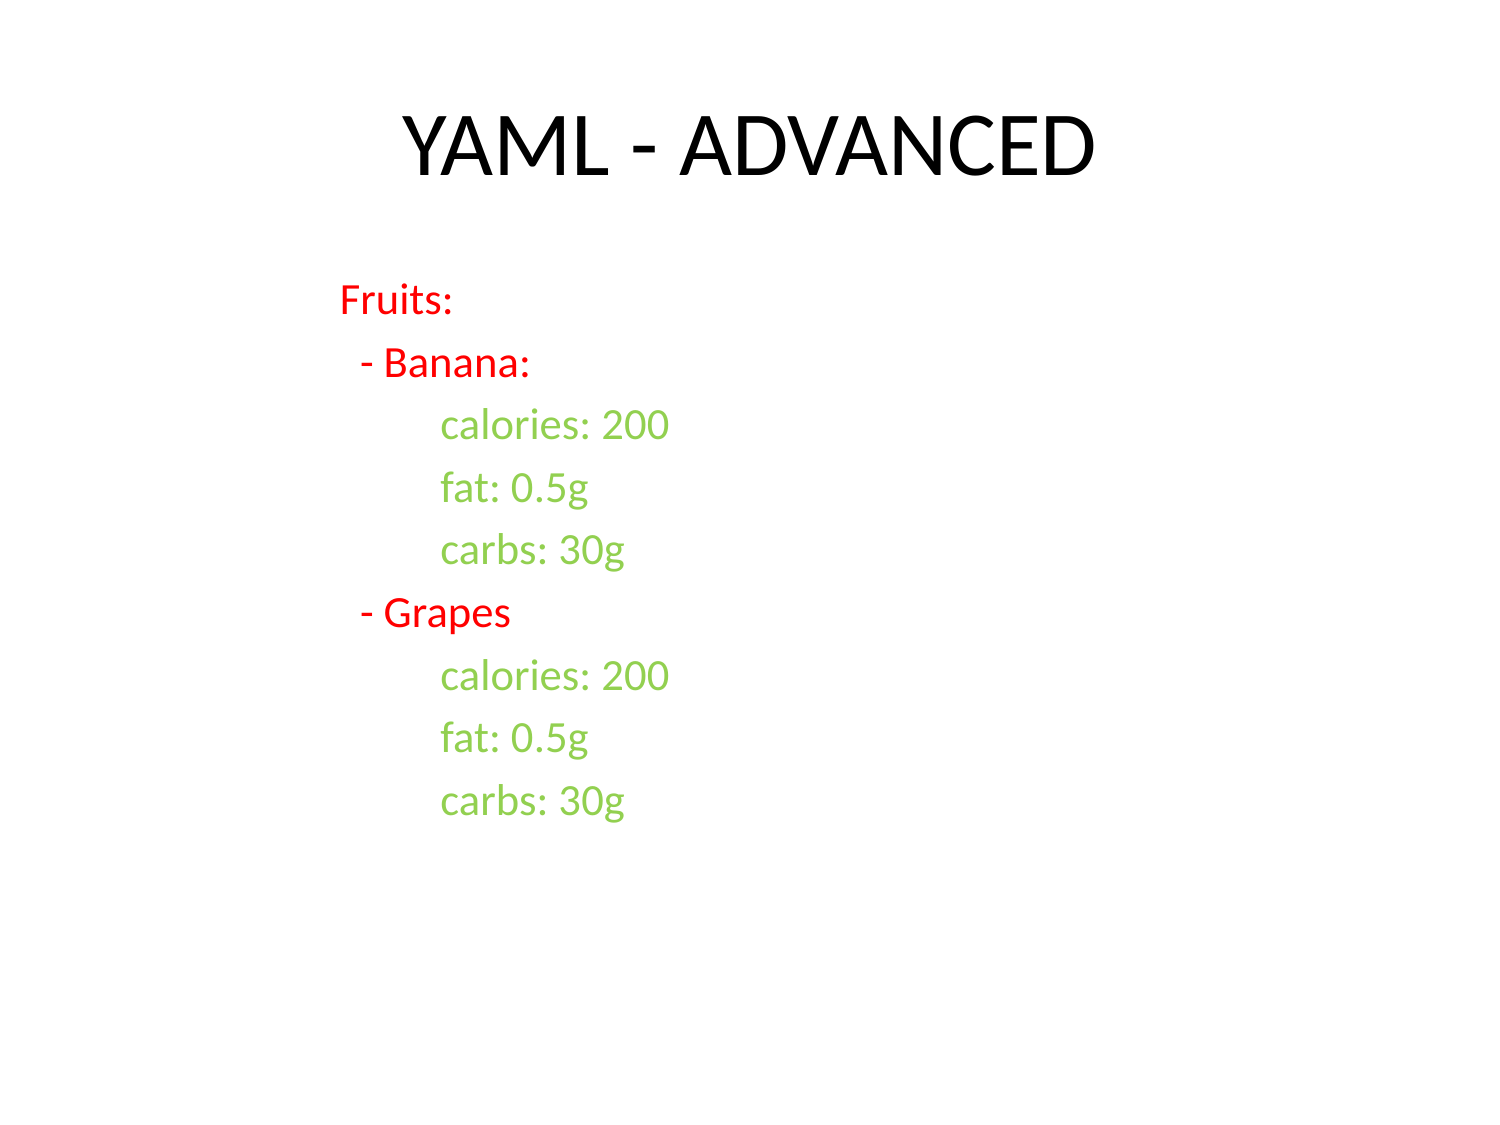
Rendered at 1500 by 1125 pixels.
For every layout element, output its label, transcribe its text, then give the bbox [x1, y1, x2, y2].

list Fruits: - Banana: calories: 200 fat: 0.5g carbs: 30g - Grapes calories: 200 fat: 0.5g carbs: 30g [324, 262, 1113, 838]
title YAML - ADVANCED [75, 45, 1425, 233]
